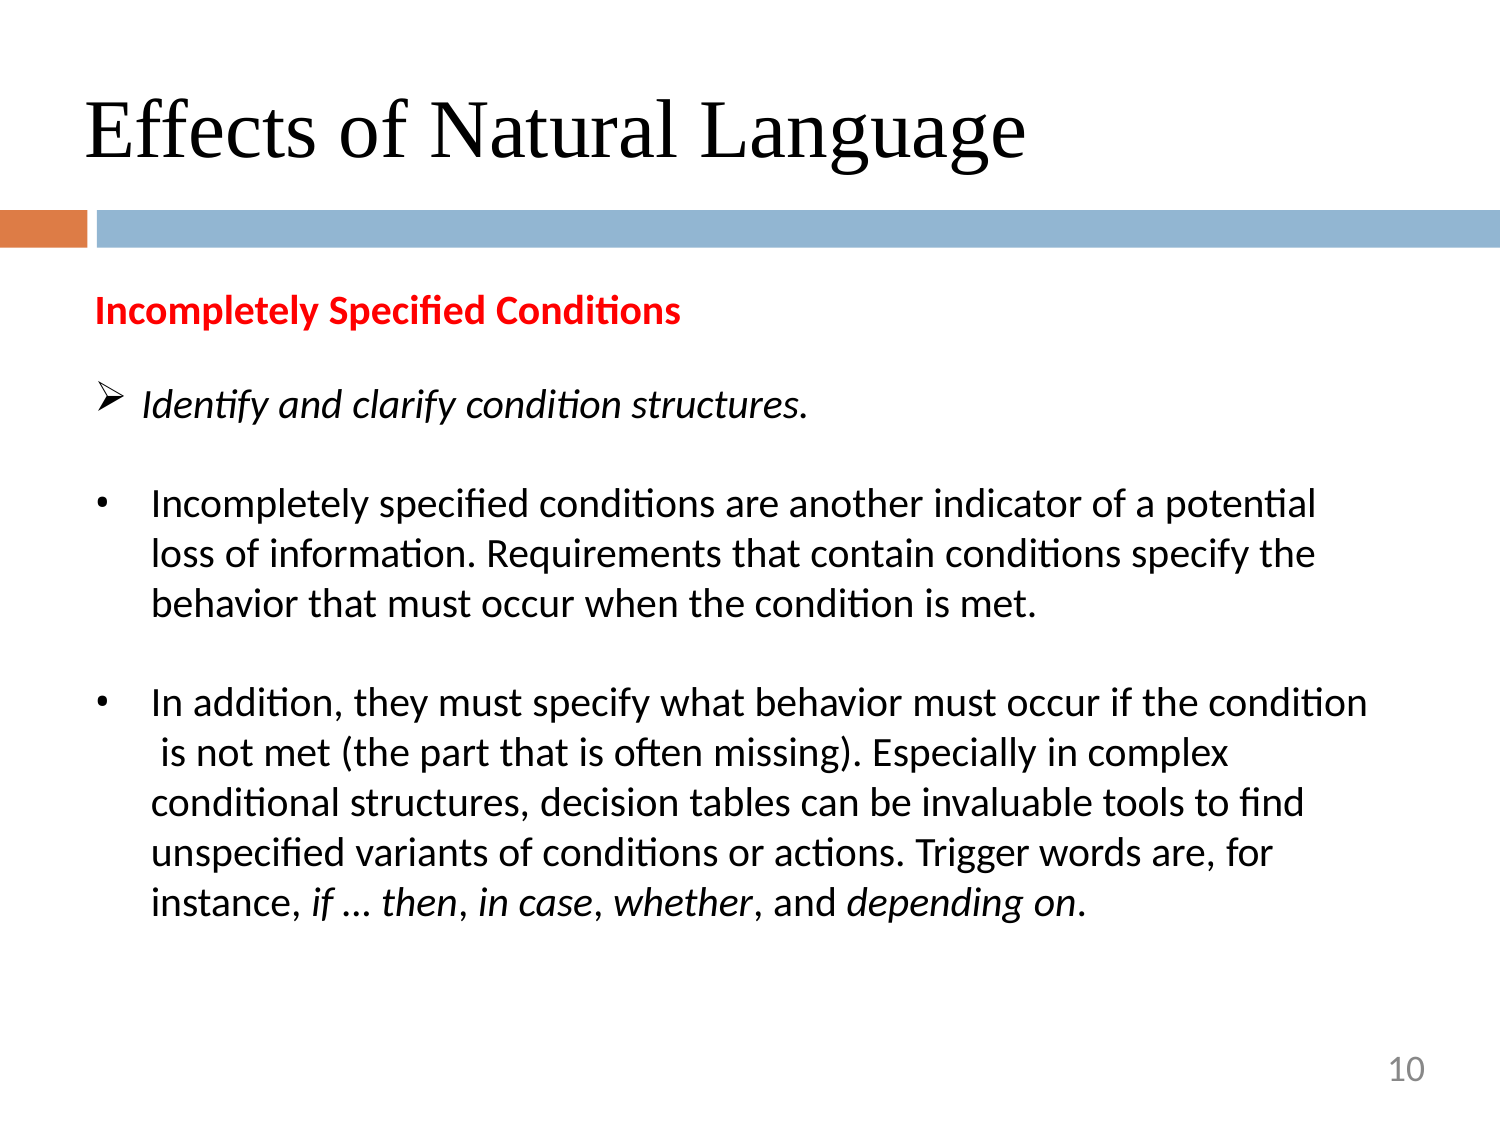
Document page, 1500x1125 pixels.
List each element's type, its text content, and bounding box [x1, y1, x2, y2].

title Effects of Natural Language [82, 72, 1034, 263]
slide_number 10 [1380, 1051, 1432, 1125]
text_box Incompletely Specified Conditions Identify and clarify condition structures. Incompletely specified conditions are another indicator of a potential loss of information. Requirements that contain conditions specify the behavior that must occur when the condition is met. In addition, they must specify what behavior must occur if the condition is not met (the part that is often missing). Especially in complex conditional structures, decision tables can be invaluable tools to find unspecified variants of conditions or actions. Trigger words are, for instance, if … then, in case, whether, and depending on. [92, 280, 1374, 926]
